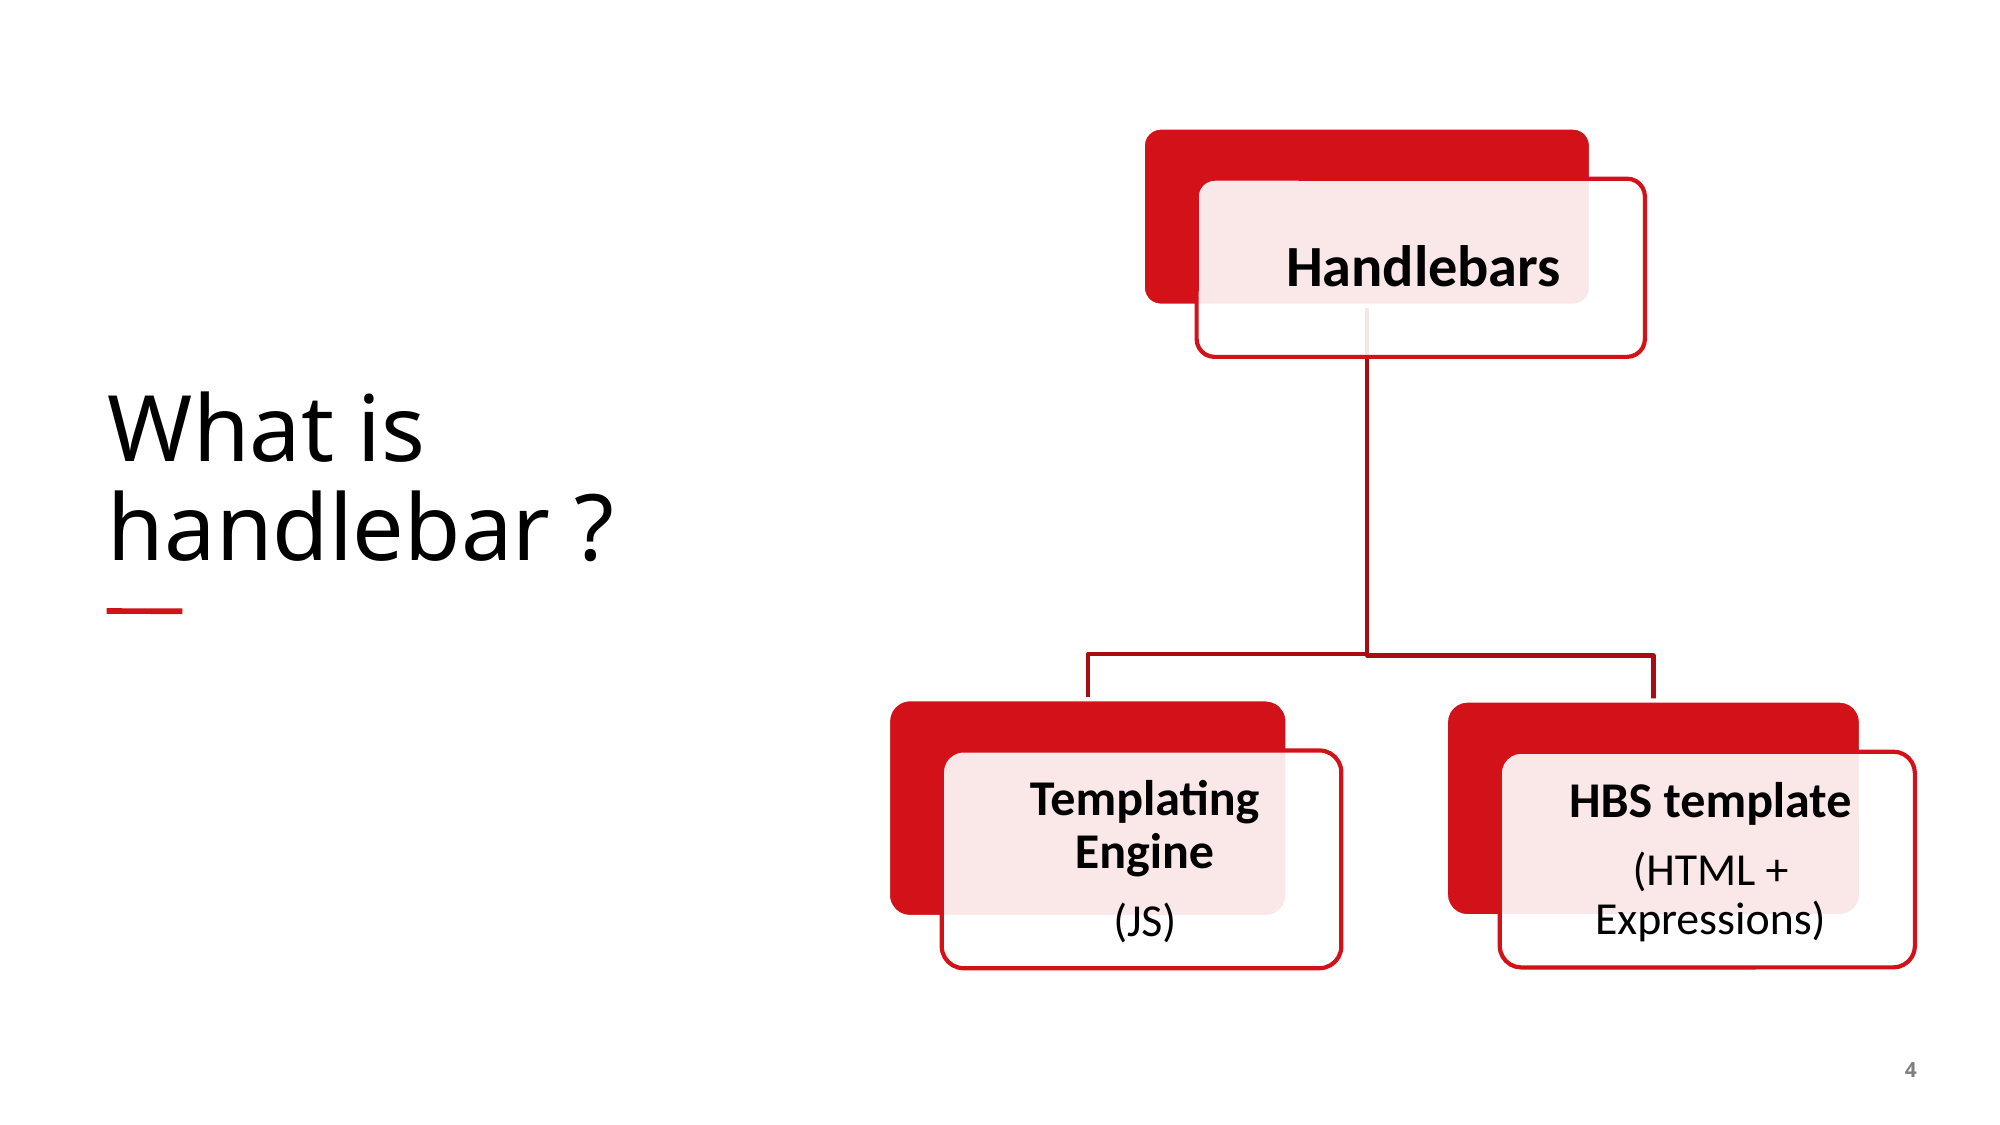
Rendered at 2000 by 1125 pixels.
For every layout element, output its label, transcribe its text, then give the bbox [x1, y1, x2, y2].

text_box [937, 69, 1916, 1011]
title What is handlebar ? [107, 494, 810, 581]
